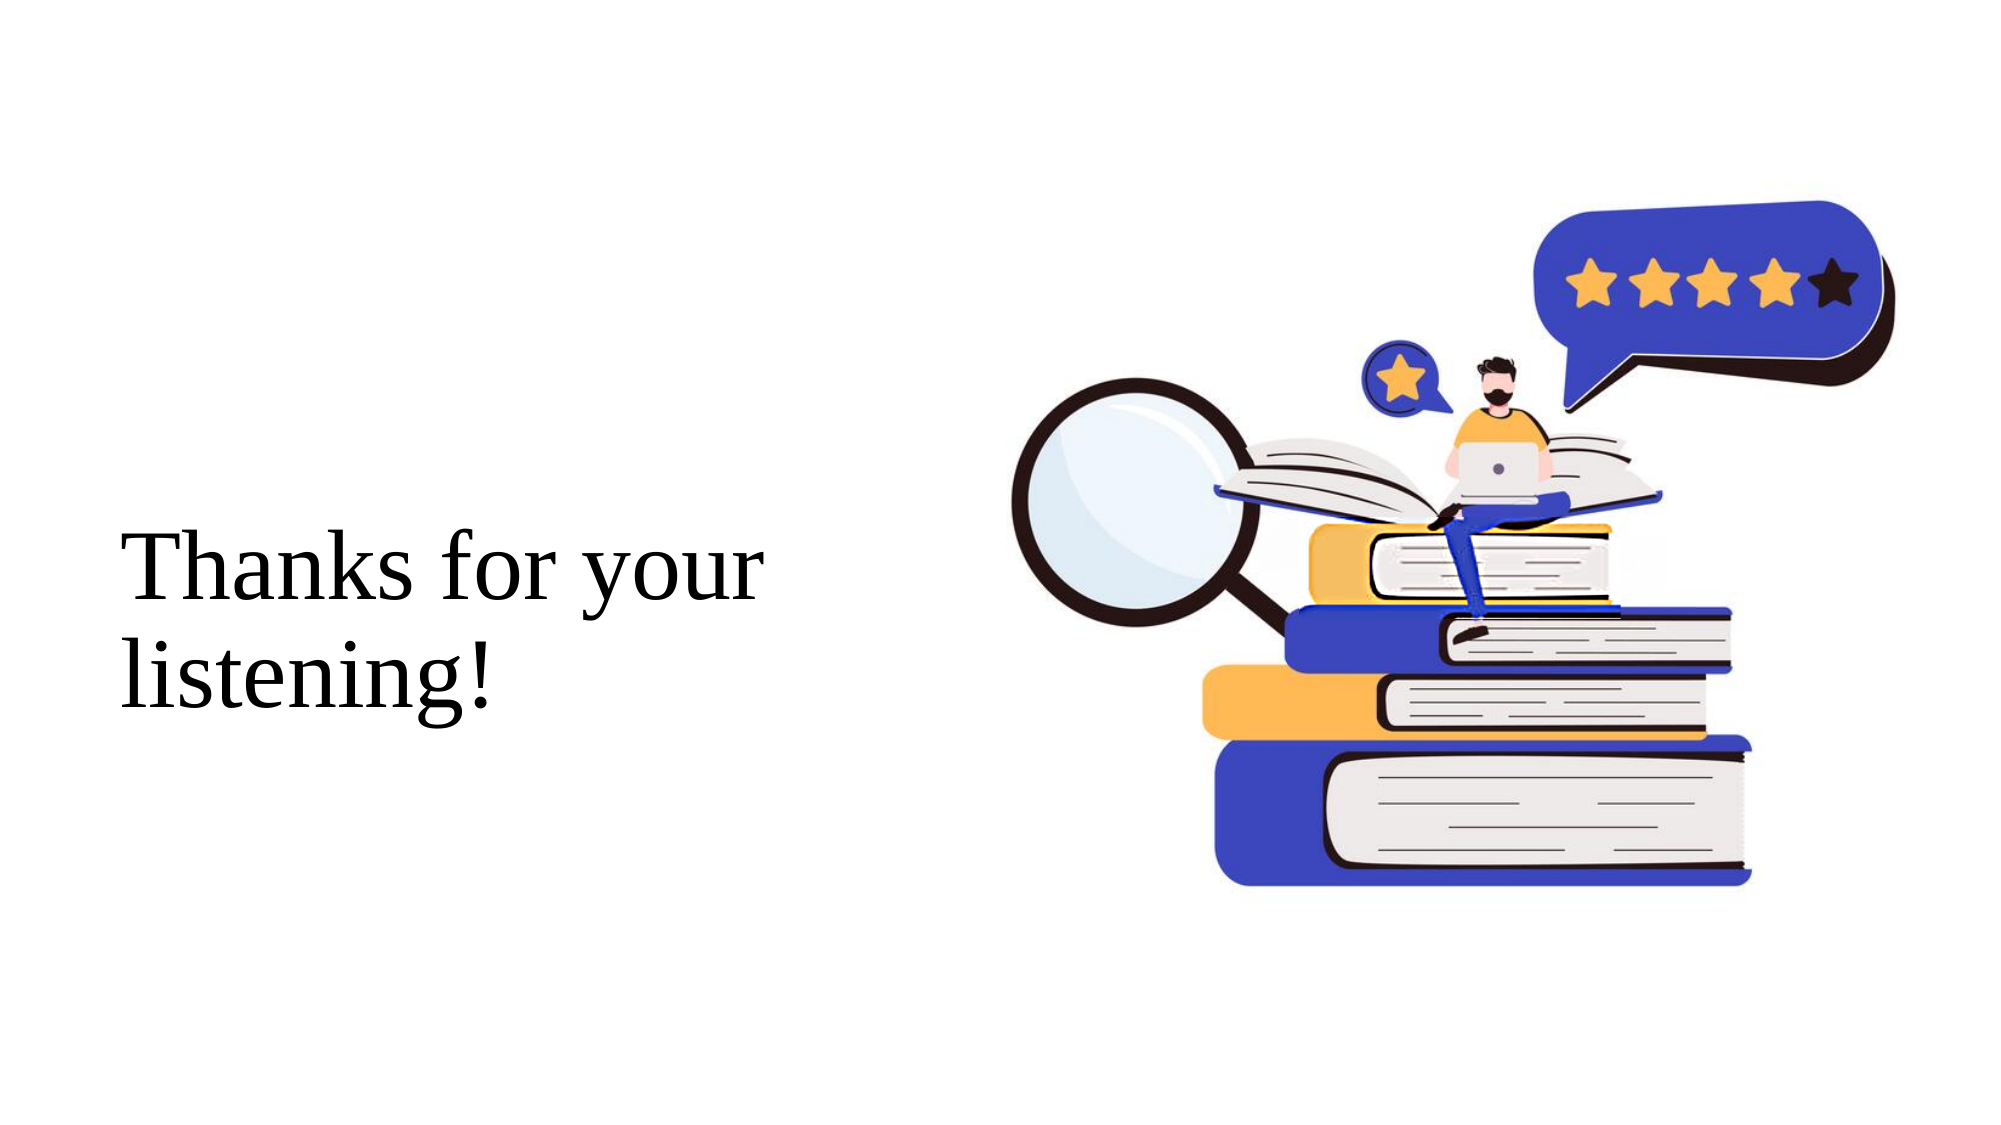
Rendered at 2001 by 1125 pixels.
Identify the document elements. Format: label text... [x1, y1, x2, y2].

text_box Thanks for your listening! [105, 333, 857, 910]
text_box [982, 106, 1906, 981]
